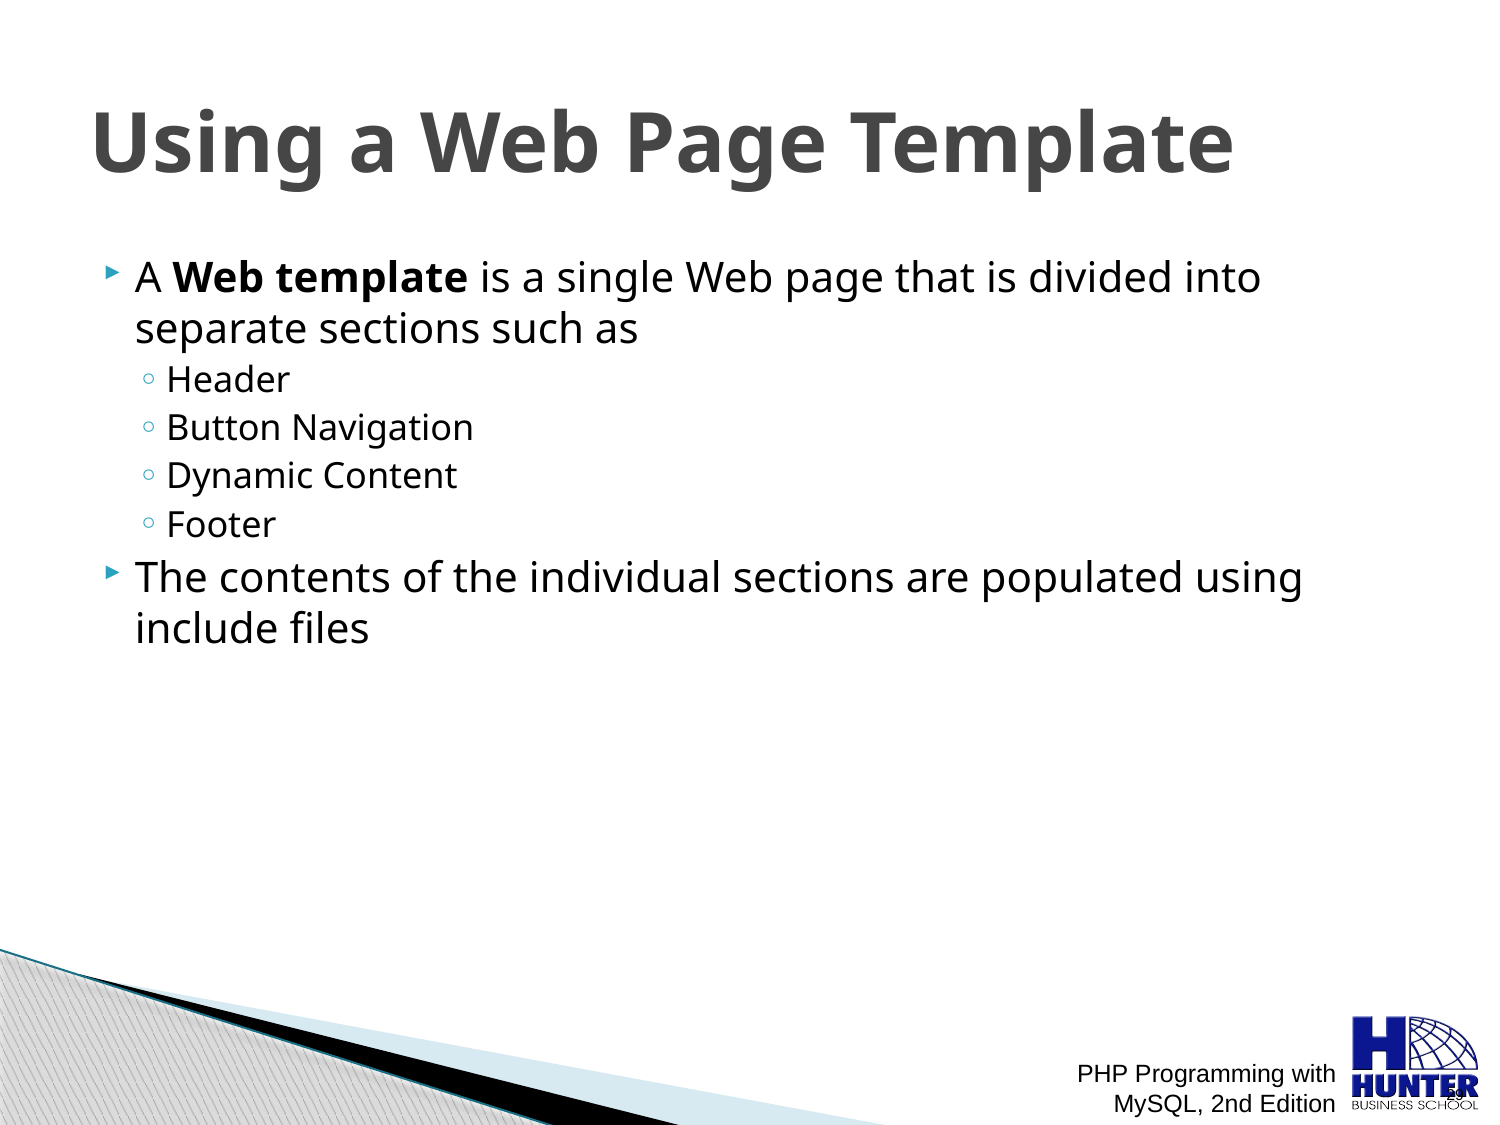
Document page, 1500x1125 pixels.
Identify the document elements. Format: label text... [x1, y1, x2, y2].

footer PHP Programming with MySQL, 2nd Edition [1043, 1038, 1352, 1125]
title Using a Web Page Template [75, 45, 1425, 233]
list A Web template is a single Web page that is divided into separate sections such as Header Button Navigation Dynamic Content Footer The contents of the individual sections are populated using include files [75, 243, 1425, 986]
slide_number 29 [1418, 1051, 1479, 1112]
picture [1352, 1016, 1479, 1111]
